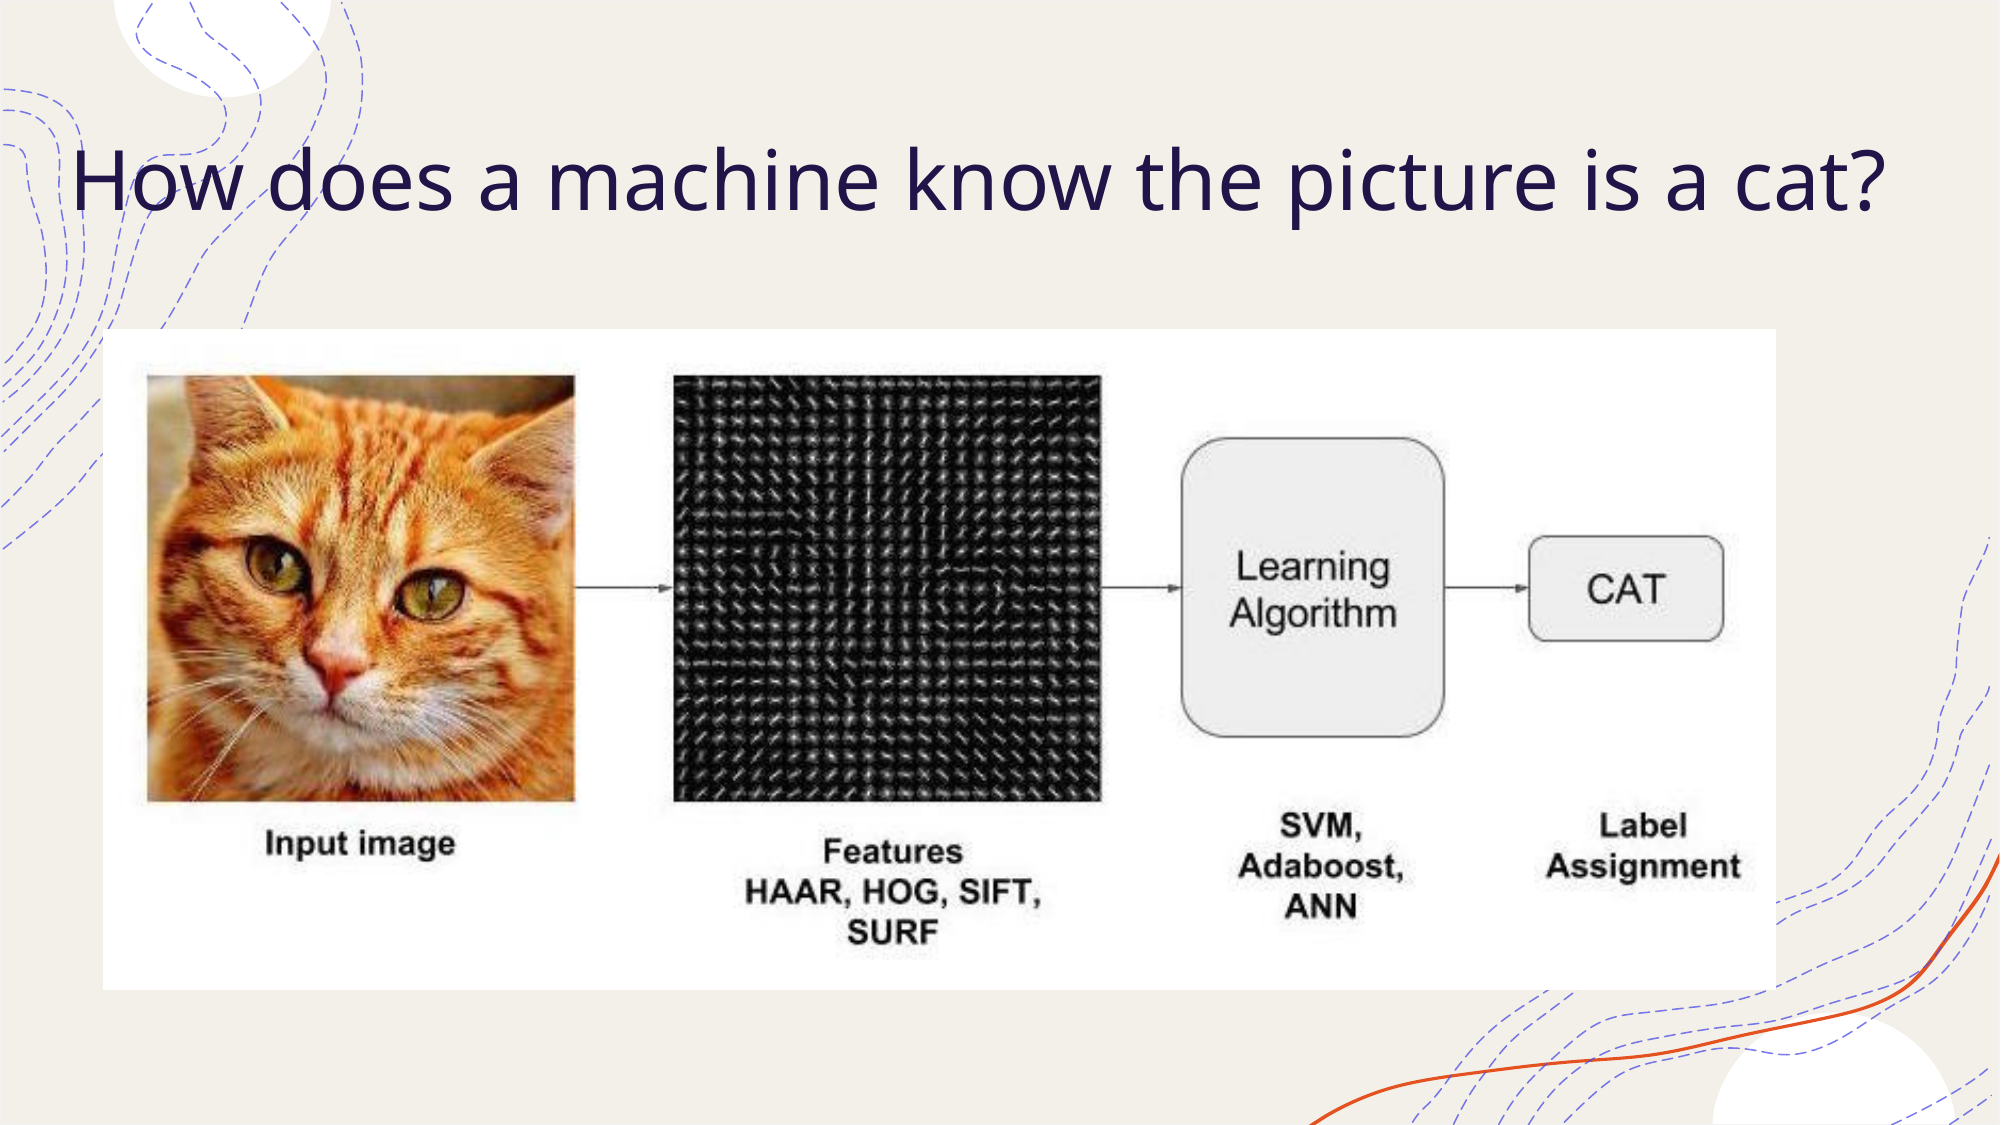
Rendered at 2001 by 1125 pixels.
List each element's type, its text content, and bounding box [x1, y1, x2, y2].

title How does a machine know the picture is a cat? [54, 68, 1917, 285]
picture [103, 329, 1776, 990]
